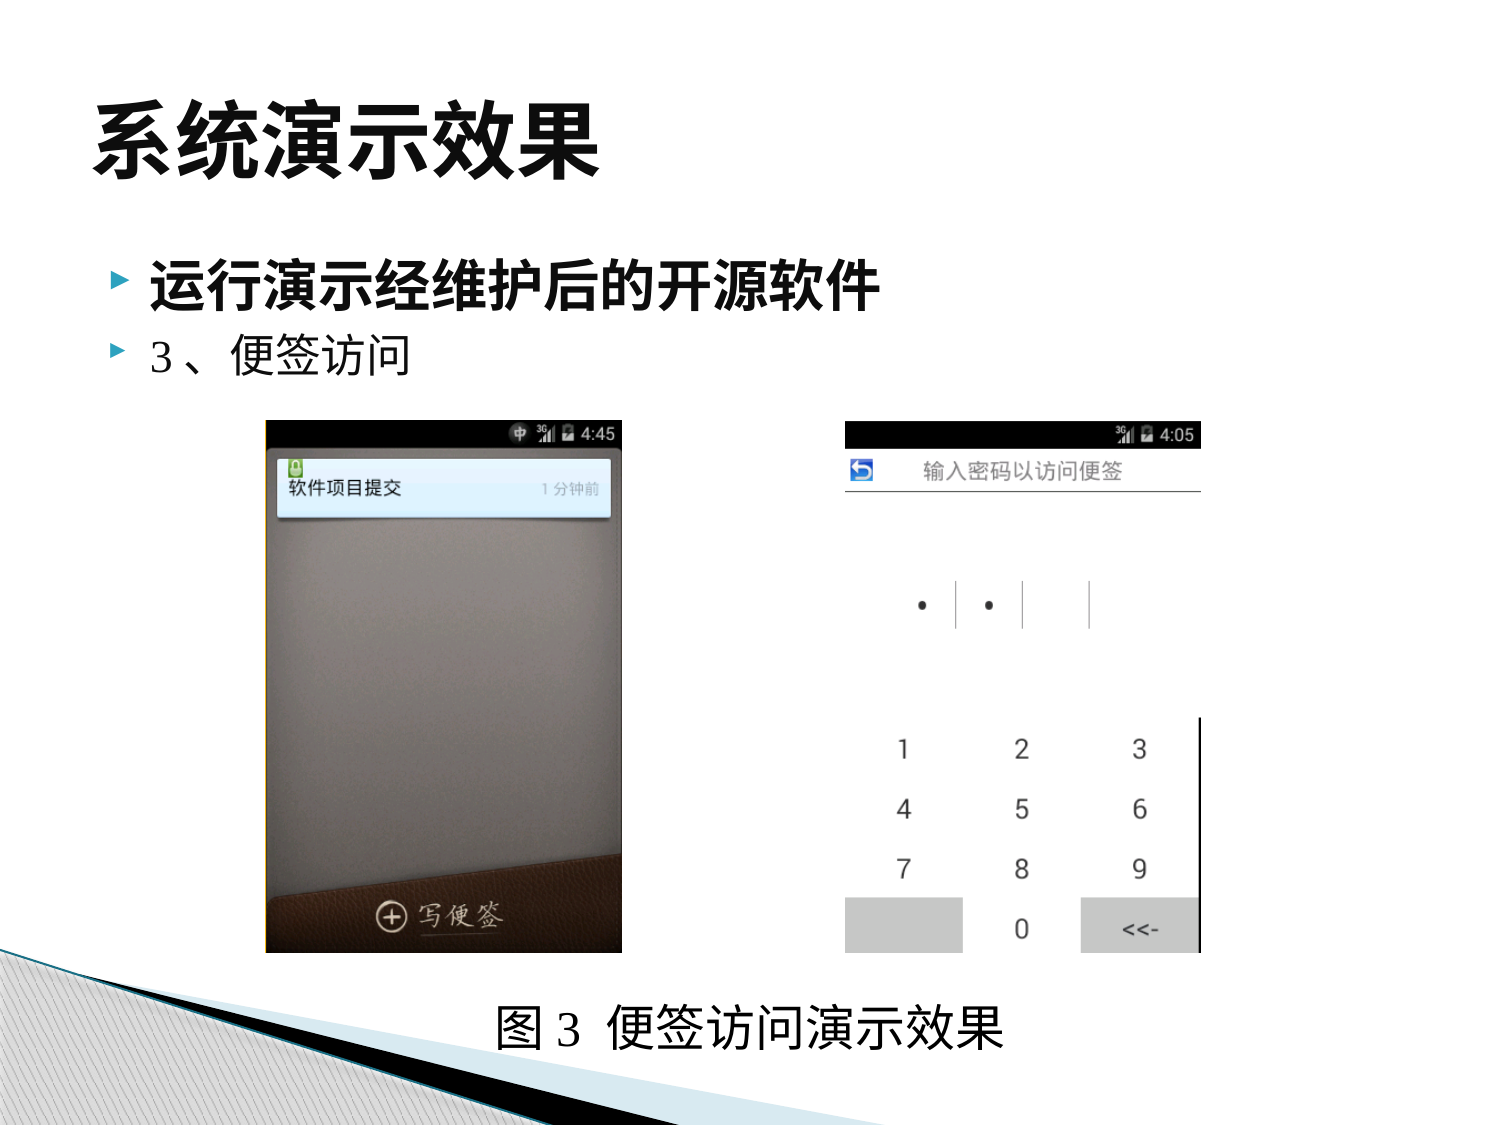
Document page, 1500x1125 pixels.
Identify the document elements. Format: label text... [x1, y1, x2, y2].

list 运行演示经维护后的开源软件 3、便签访问 [75, 243, 1425, 1012]
text_box 图3 便签访问演示效果 [479, 988, 1021, 1064]
picture [265, 420, 622, 953]
title 系统演示效果 [75, 45, 1425, 233]
picture [845, 420, 1201, 953]
